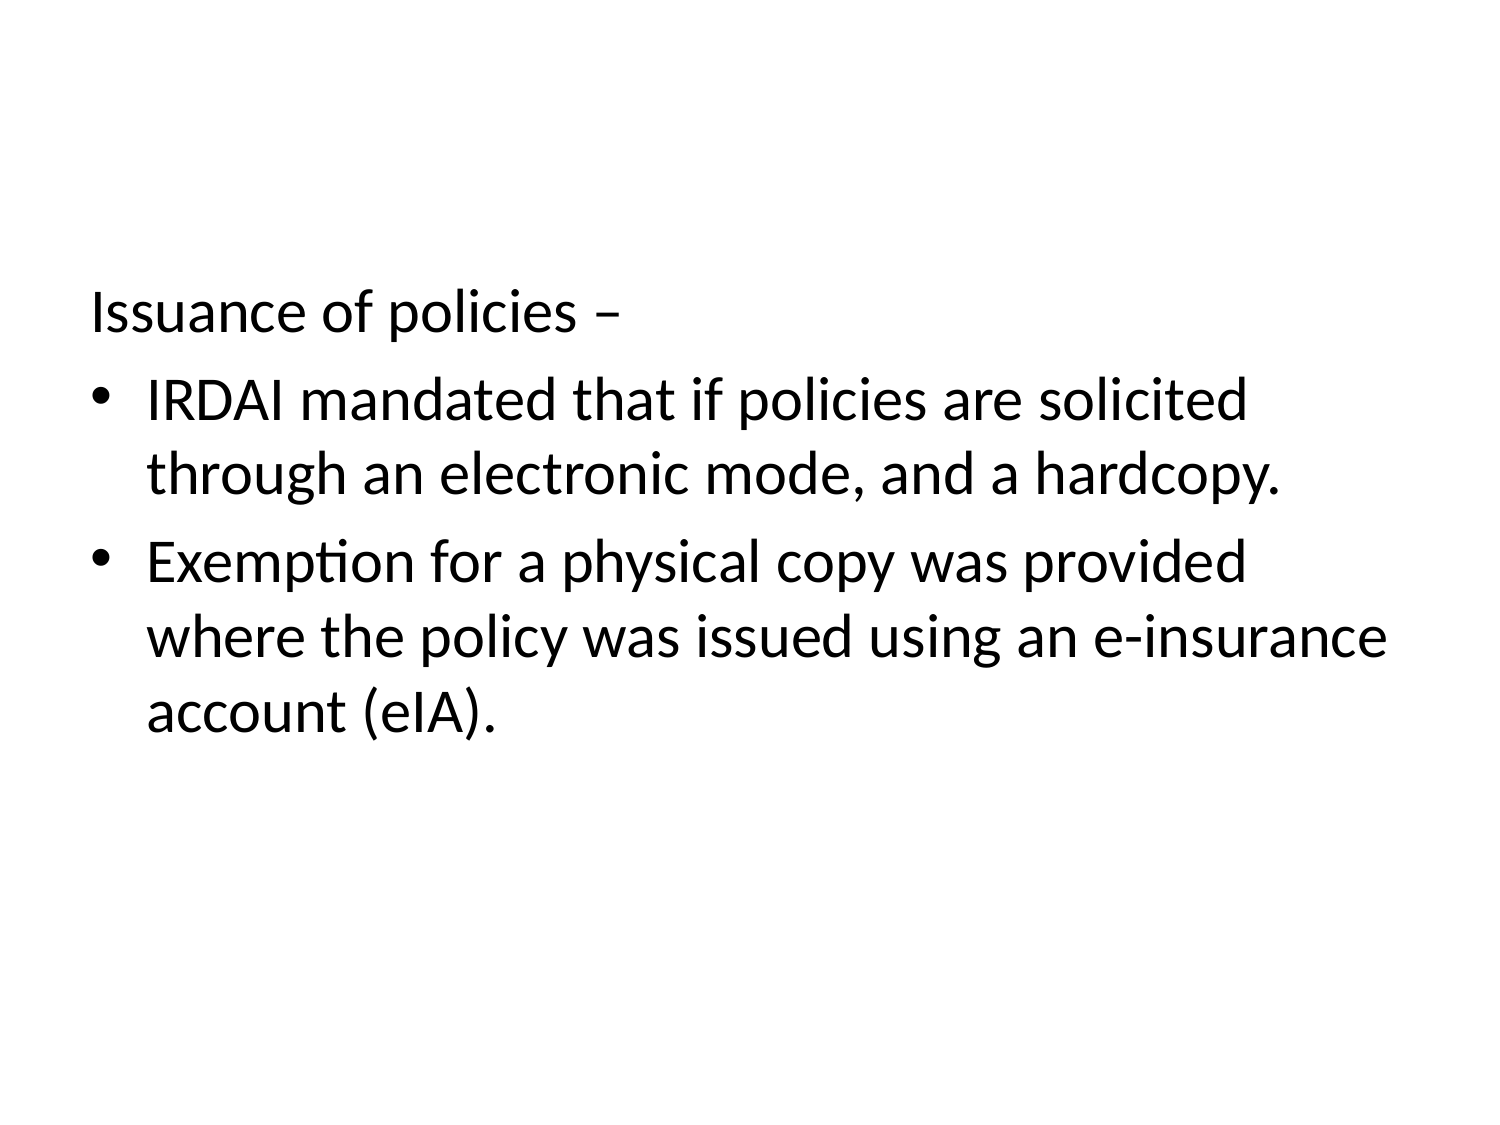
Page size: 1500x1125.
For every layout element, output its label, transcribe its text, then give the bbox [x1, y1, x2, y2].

list Issuance of policies – IRDAI mandated that if policies are solicited through an electronic mode, and a hardcopy. Exemption for a physical copy was provided where the policy was issued using an e-insurance account (eIA). [75, 262, 1425, 1005]
